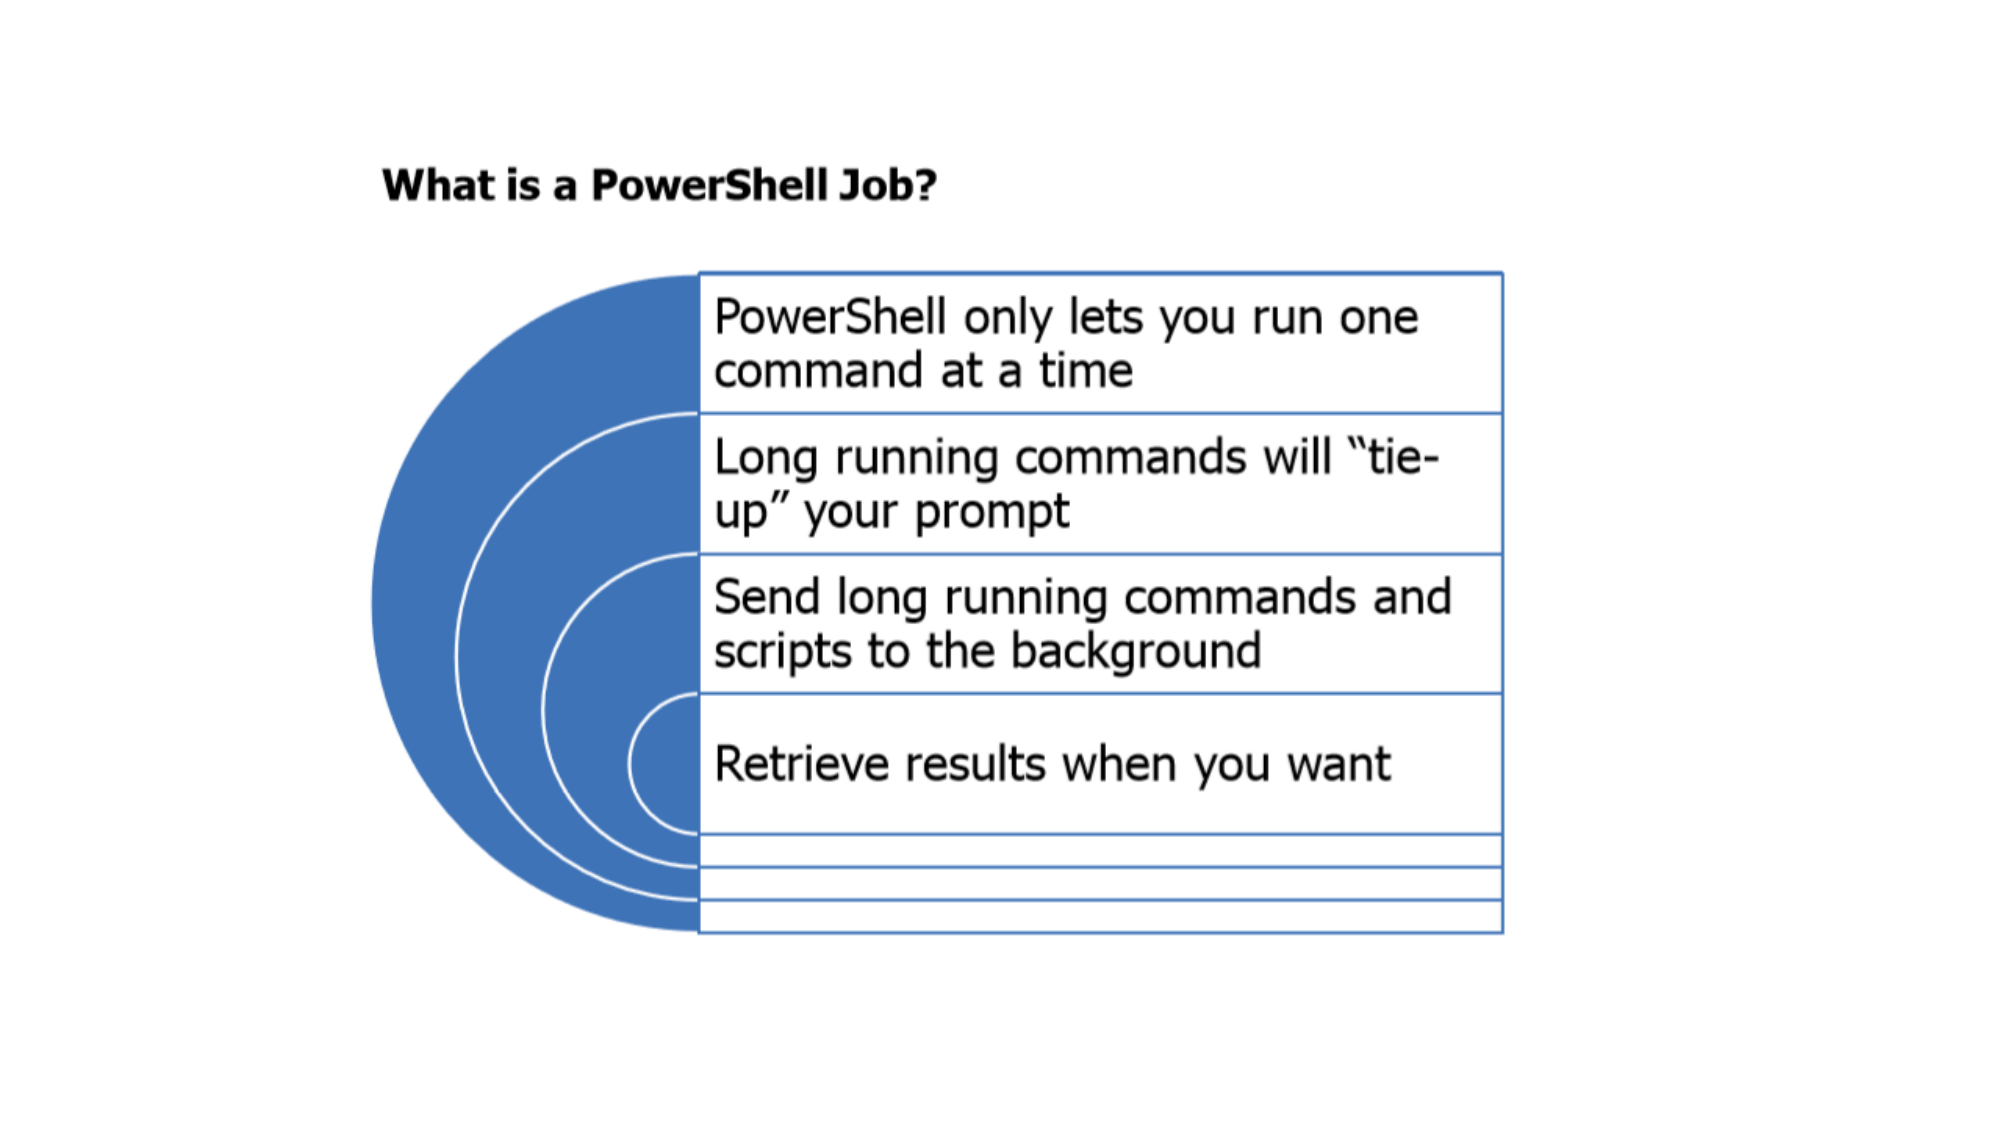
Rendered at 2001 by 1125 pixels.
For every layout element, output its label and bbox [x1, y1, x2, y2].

picture [338, 150, 1522, 962]
